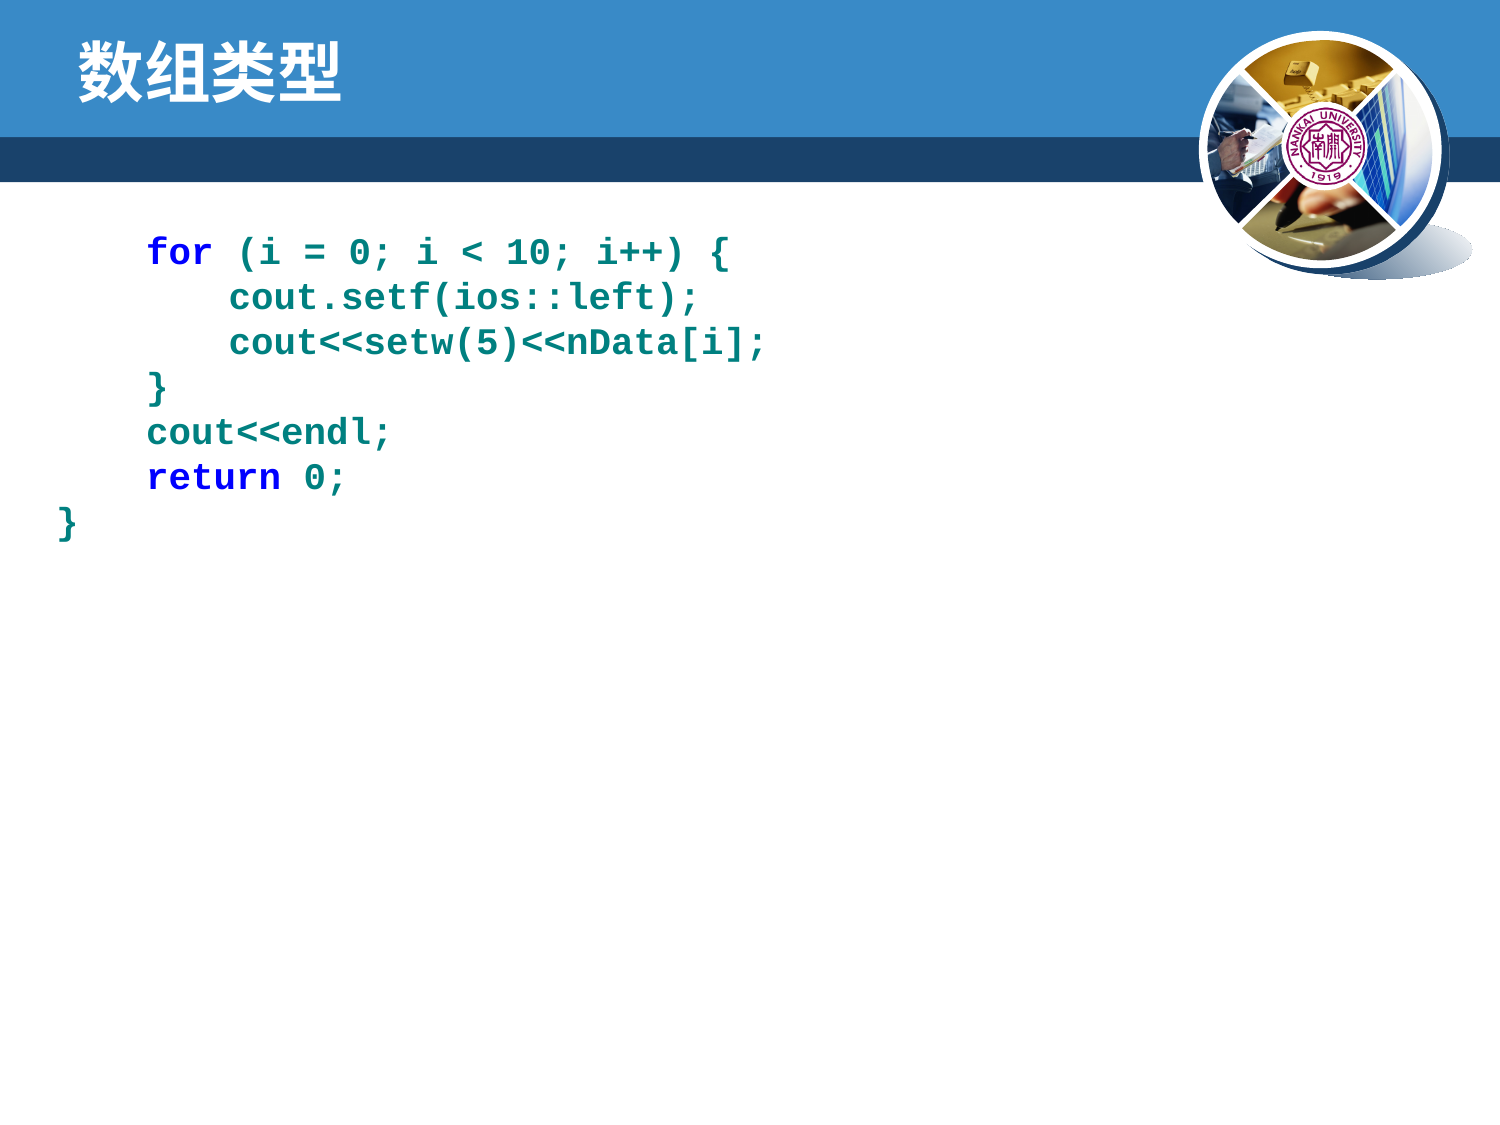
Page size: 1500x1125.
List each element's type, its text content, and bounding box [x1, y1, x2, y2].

text_box for (i = 0; i < 10; i++) { cout.setf(ios::left); cout<<setw(5)<<nData[i]; } cout<<endl; return 0; } [41, 219, 1341, 550]
title 数组类型 [62, 24, 1275, 118]
picture [1207, 40, 1433, 259]
